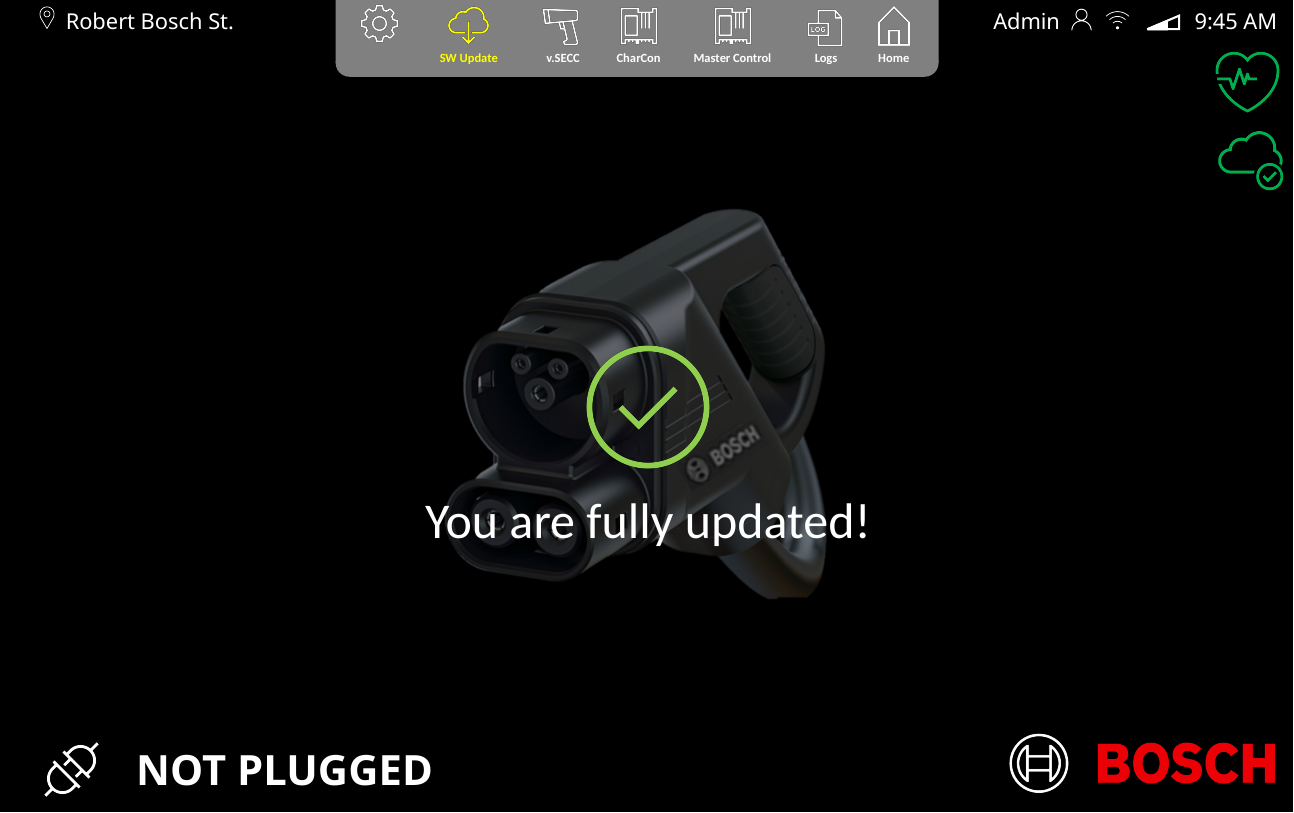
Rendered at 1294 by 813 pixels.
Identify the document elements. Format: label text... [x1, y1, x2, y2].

text_box NOT PLUGGED [121, 736, 549, 802]
picture [1103, 5, 1132, 34]
picture [386, 145, 908, 668]
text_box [1147, 15, 1180, 30]
text_box 9:45 AM [1179, 0, 1293, 41]
picture [1209, 42, 1286, 119]
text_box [961, 0, 1098, 43]
picture [31, 730, 111, 810]
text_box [33, 0, 335, 42]
picture [1008, 730, 1287, 797]
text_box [335, 0, 951, 77]
picture [1218, 131, 1285, 192]
